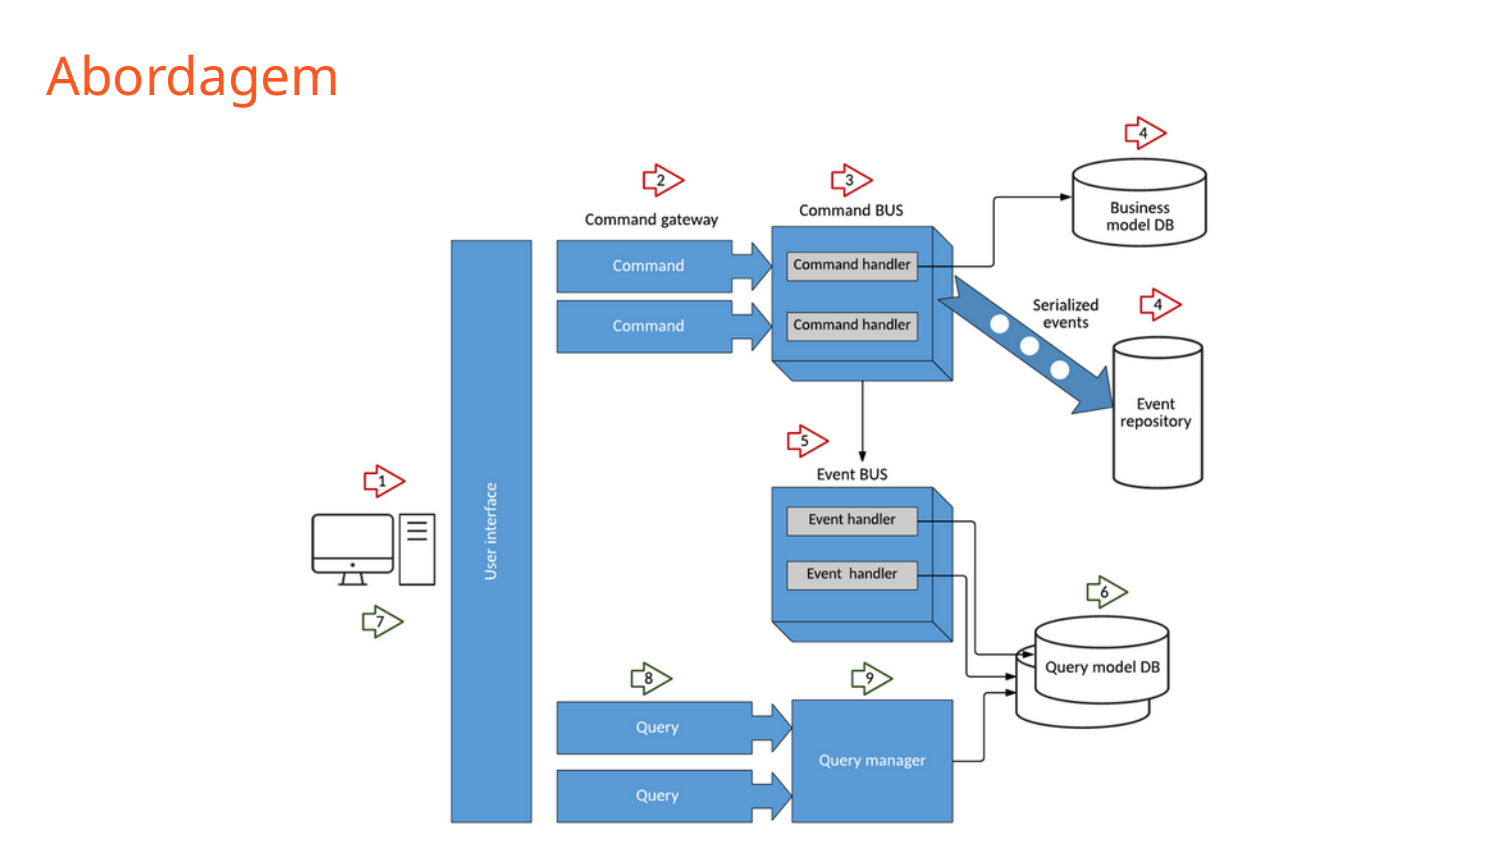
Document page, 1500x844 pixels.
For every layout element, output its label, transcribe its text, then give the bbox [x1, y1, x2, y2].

picture [283, 106, 1219, 834]
title Abordagem [31, 26, 1430, 121]
